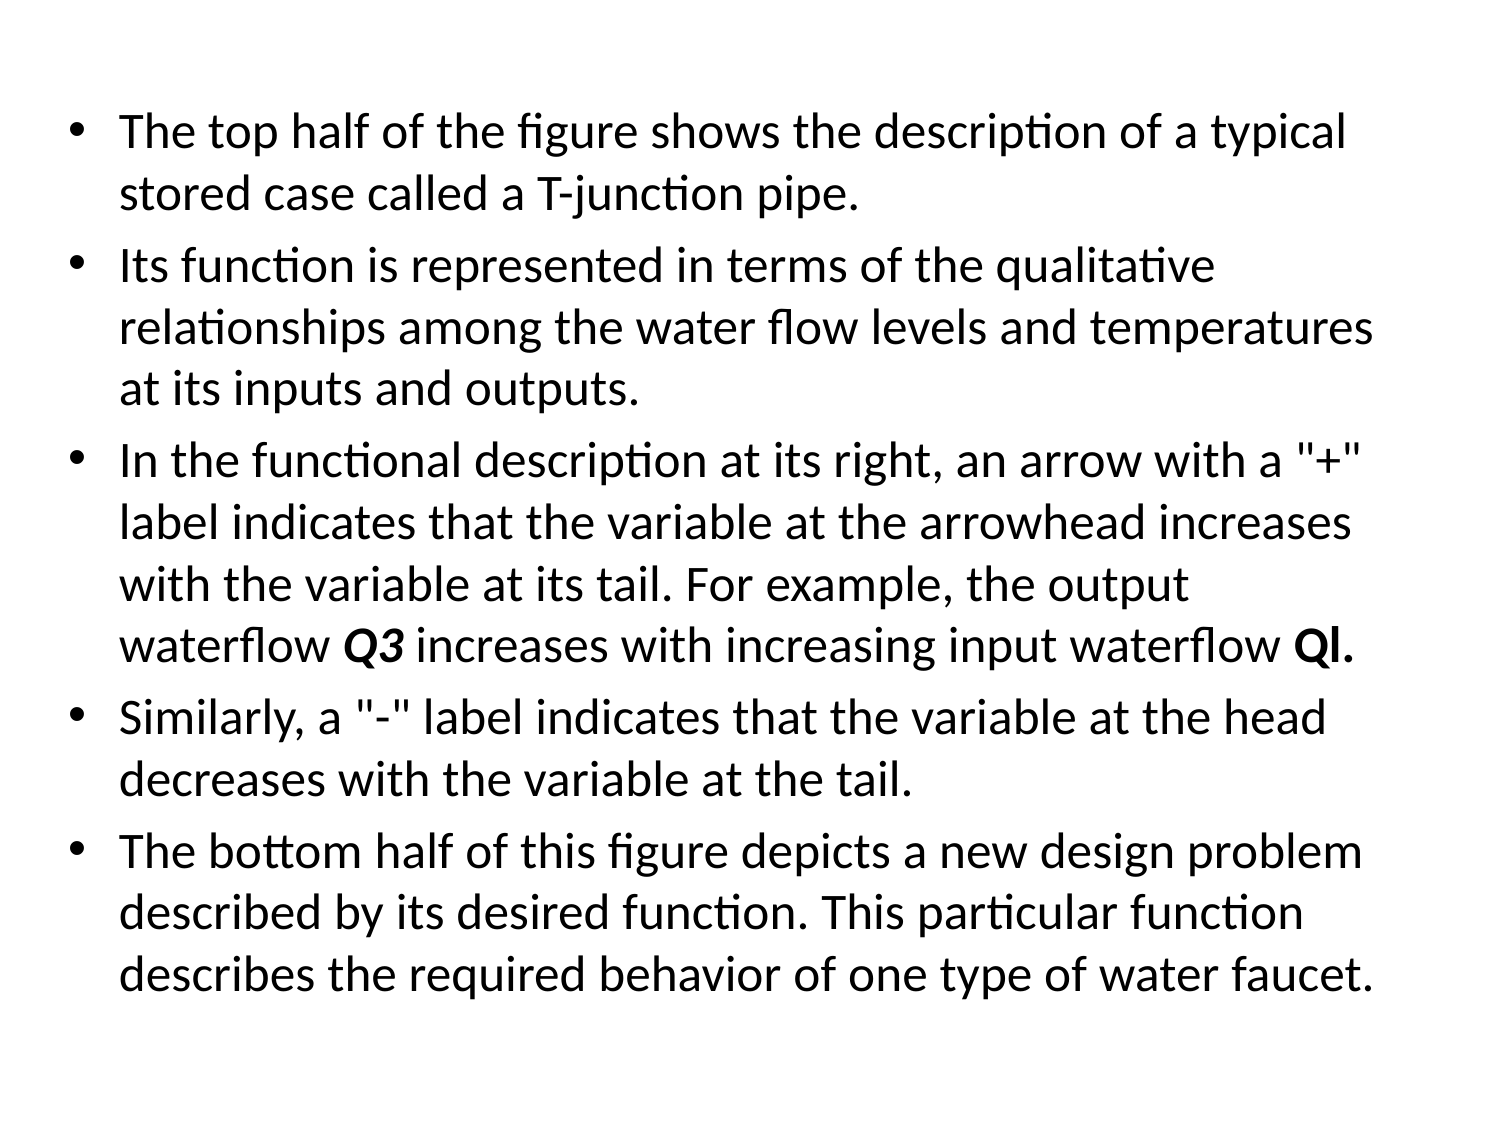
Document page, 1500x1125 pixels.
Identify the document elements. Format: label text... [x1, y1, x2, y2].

list The top half of the figure shows the description of a typical stored case called a T-junction pipe. Its function is represented in terms of the qualitative relationships among the water flow levels and temperatures at its inputs and outputs. In the functional description at its right, an arrow with a "+" label indicates that the variable at the arrowhead increases with the variable at its tail. For example, the output waterflow Q3 increases with increasing input waterflow Ql. Similarly, a "-" label indicates that the variable at the head decreases with the variable at the tail. The bottom half of this figure depicts a new design problem described by its desired function. This particular function describes the required behavior of one type of water faucet. [53, 90, 1404, 1106]
